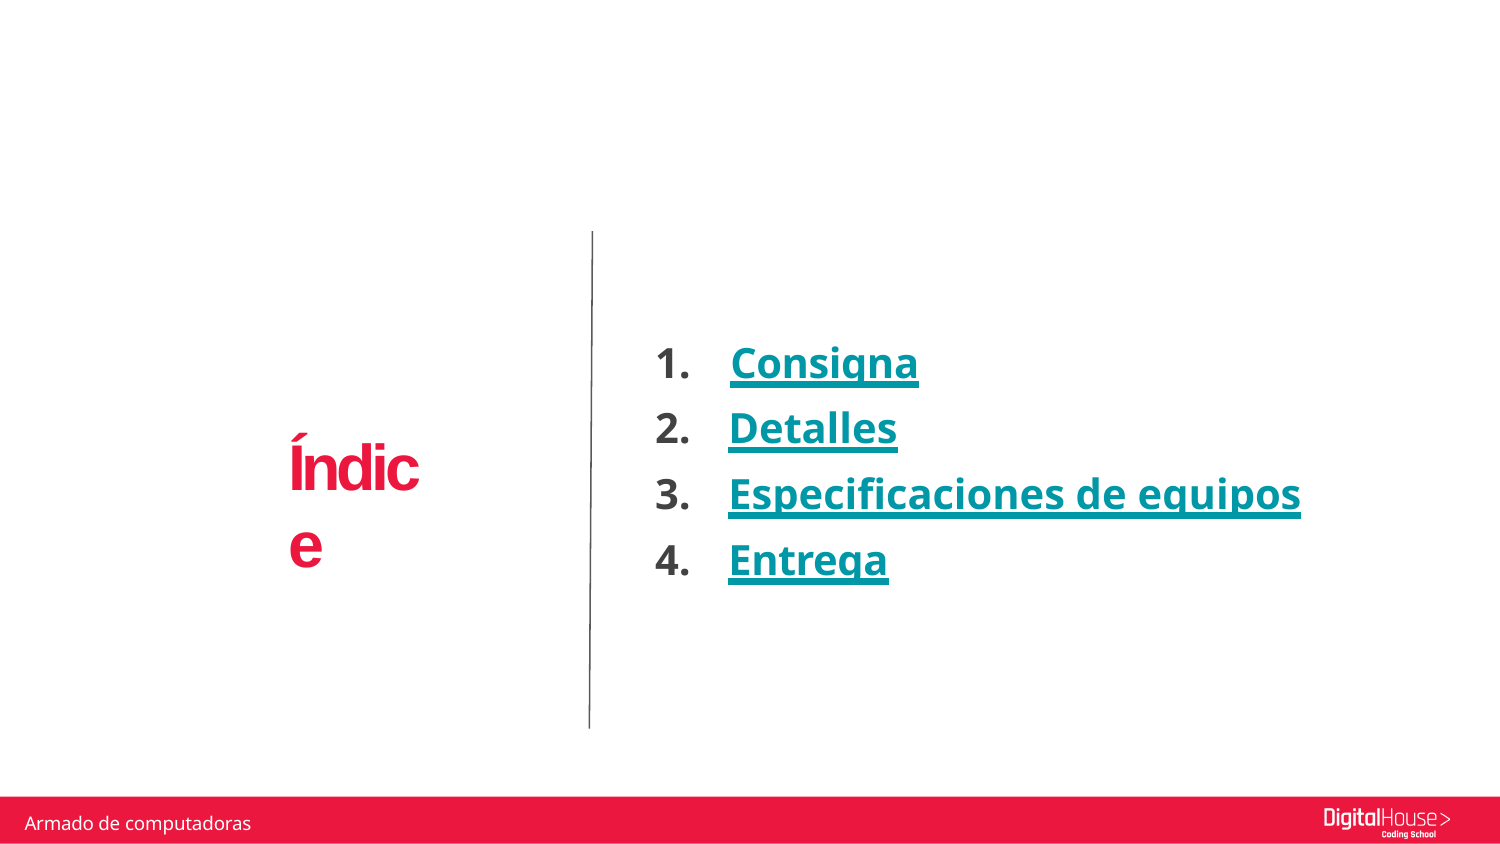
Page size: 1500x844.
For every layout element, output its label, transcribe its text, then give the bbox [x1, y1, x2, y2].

text_box Índice [286, 423, 451, 581]
text_box Detalles Especiﬁcaciones de equipos Entrega [653, 384, 1304, 584]
title 1. Consigna [653, 334, 920, 384]
picture [1324, 808, 1450, 839]
footer Armado de computadoras [22, 808, 256, 844]
